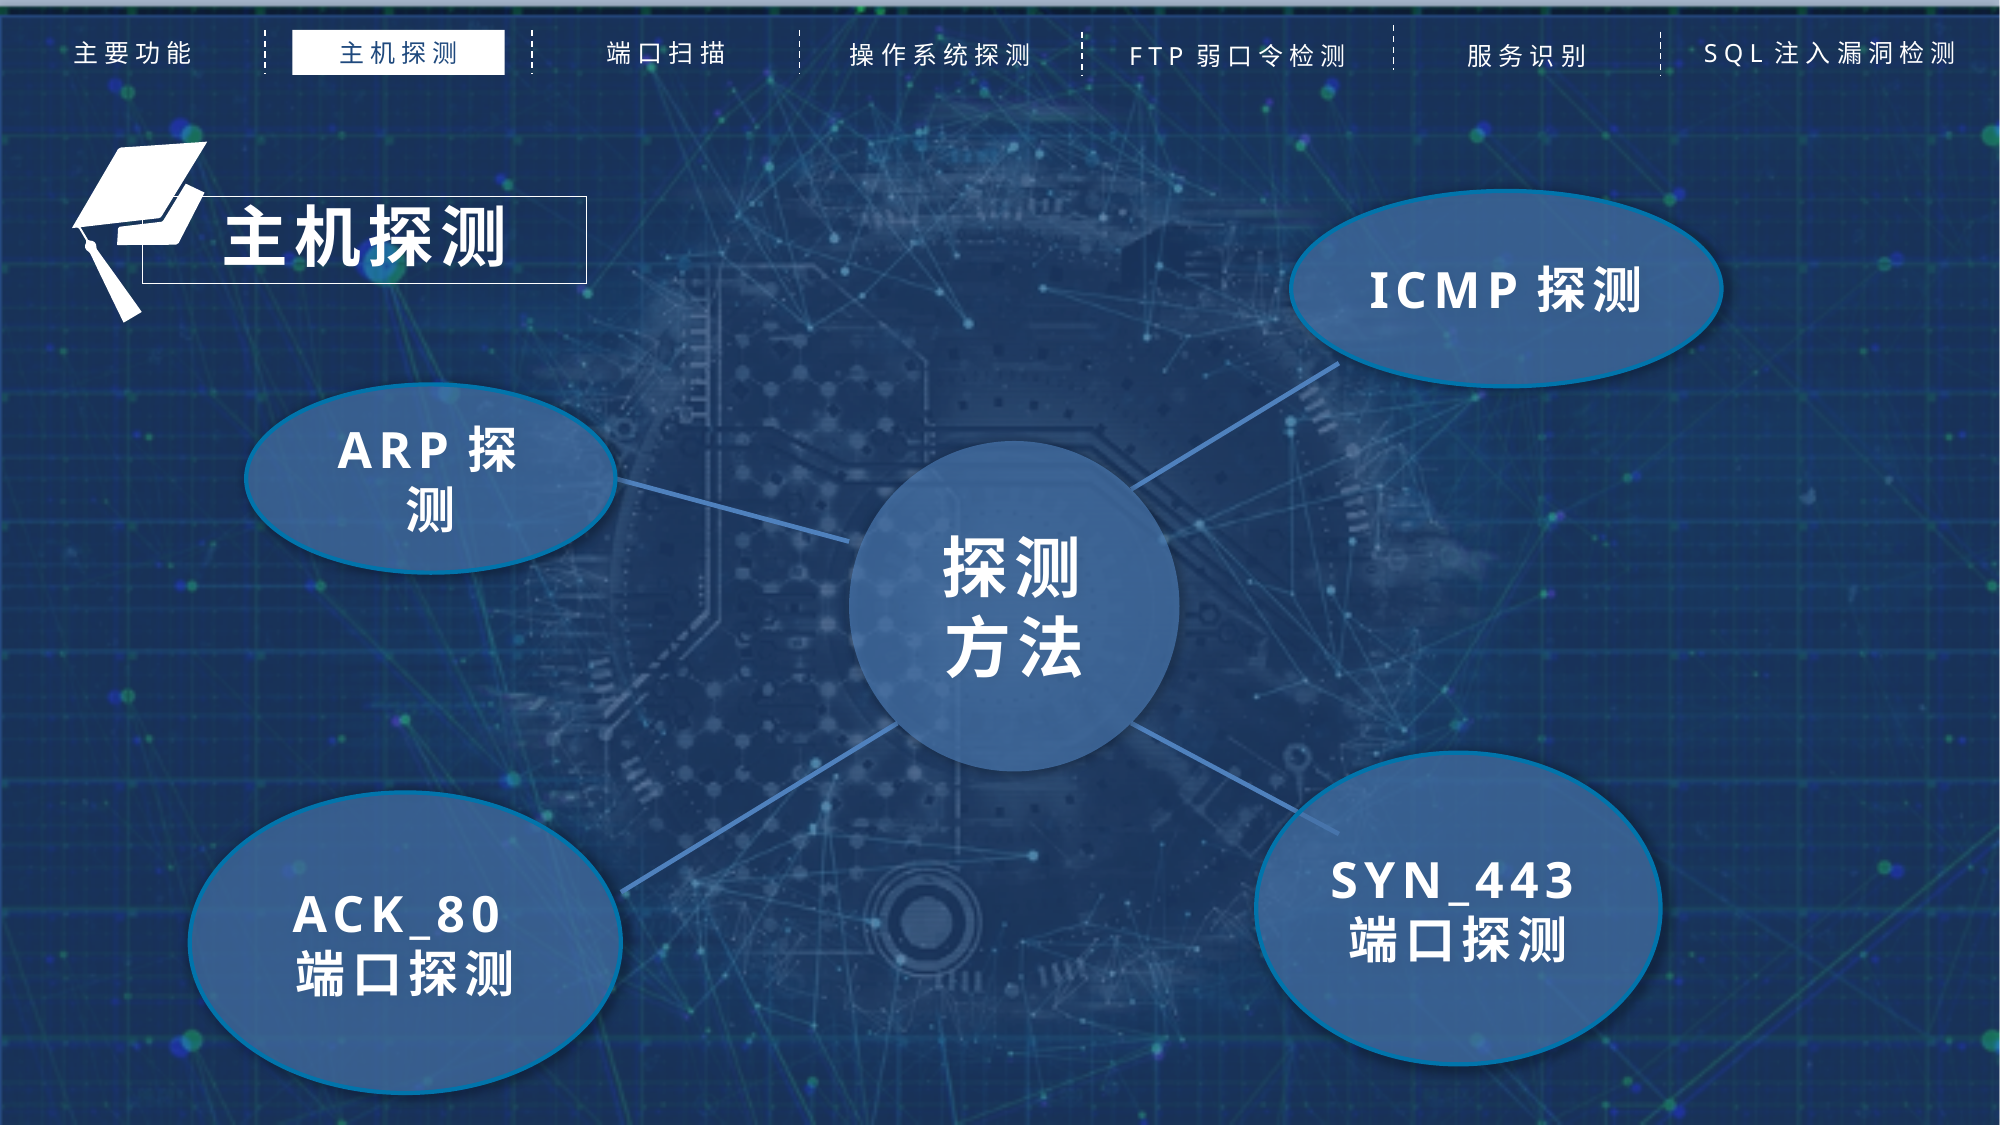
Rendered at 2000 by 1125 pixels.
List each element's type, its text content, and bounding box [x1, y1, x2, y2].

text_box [1130, 362, 1340, 490]
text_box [1130, 722, 1340, 835]
text_box ARP探测 [244, 382, 618, 575]
text_box 主要功能 [27, 29, 238, 75]
text_box 端口扫描 [559, 29, 773, 75]
text_box SQL注入漏洞检测 [1688, 29, 1972, 75]
text_box ACK_80端口探测 [187, 790, 623, 1096]
text_box 服务识别 [1420, 32, 1634, 78]
text_box 主机探测 [241, 196, 587, 284]
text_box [73, 138, 238, 292]
text_box FTP弱口令检测 [1109, 32, 1366, 78]
text_box 探测方法 [846, 438, 1182, 774]
text_box ICMP探测 [1289, 188, 1724, 389]
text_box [615, 478, 850, 542]
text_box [620, 722, 898, 893]
picture [0, 0, 2000, 1125]
text_box SYN_443端口探测 [1254, 750, 1663, 1067]
text_box 主机探测 [292, 29, 505, 75]
text_box 操作系统探测 [826, 31, 1055, 77]
